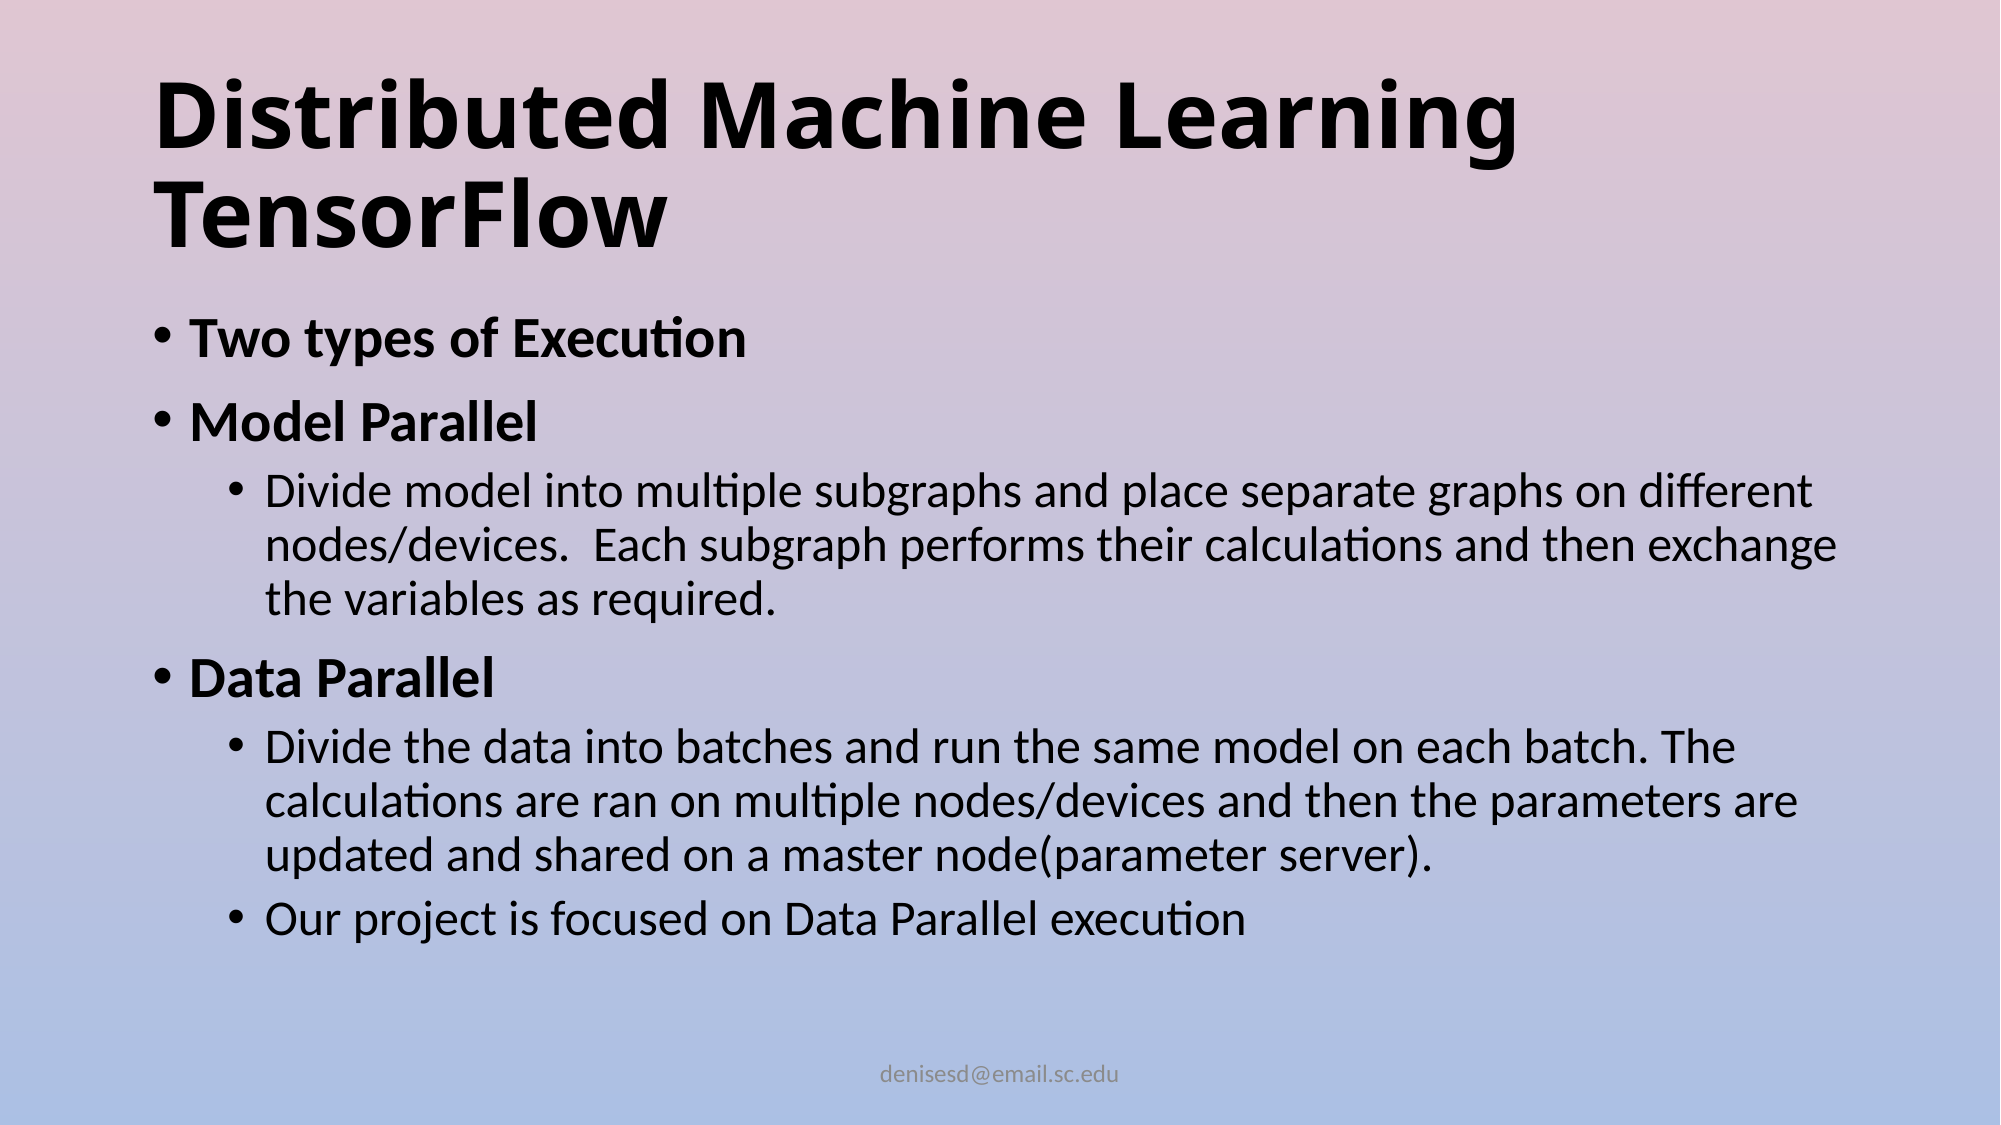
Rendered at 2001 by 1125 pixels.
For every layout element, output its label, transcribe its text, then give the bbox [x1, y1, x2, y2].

list Two types of Execution Model Parallel Divide model into multiple subgraphs and place separate graphs on different nodes/devices. Each subgraph performs their calculations and then exchange the variables as required. Data Parallel Divide the data into batches and run the same model on each batch. The calculations are ran on multiple nodes/devices and then the parameters are updated and shared on a master node(parameter server). Our project is focused on Data Parallel execution [137, 299, 1863, 1014]
footer denisesd@email.sc.edu [662, 1042, 1338, 1103]
title Distributed Machine Learning TensorFlow [137, 59, 1863, 278]
